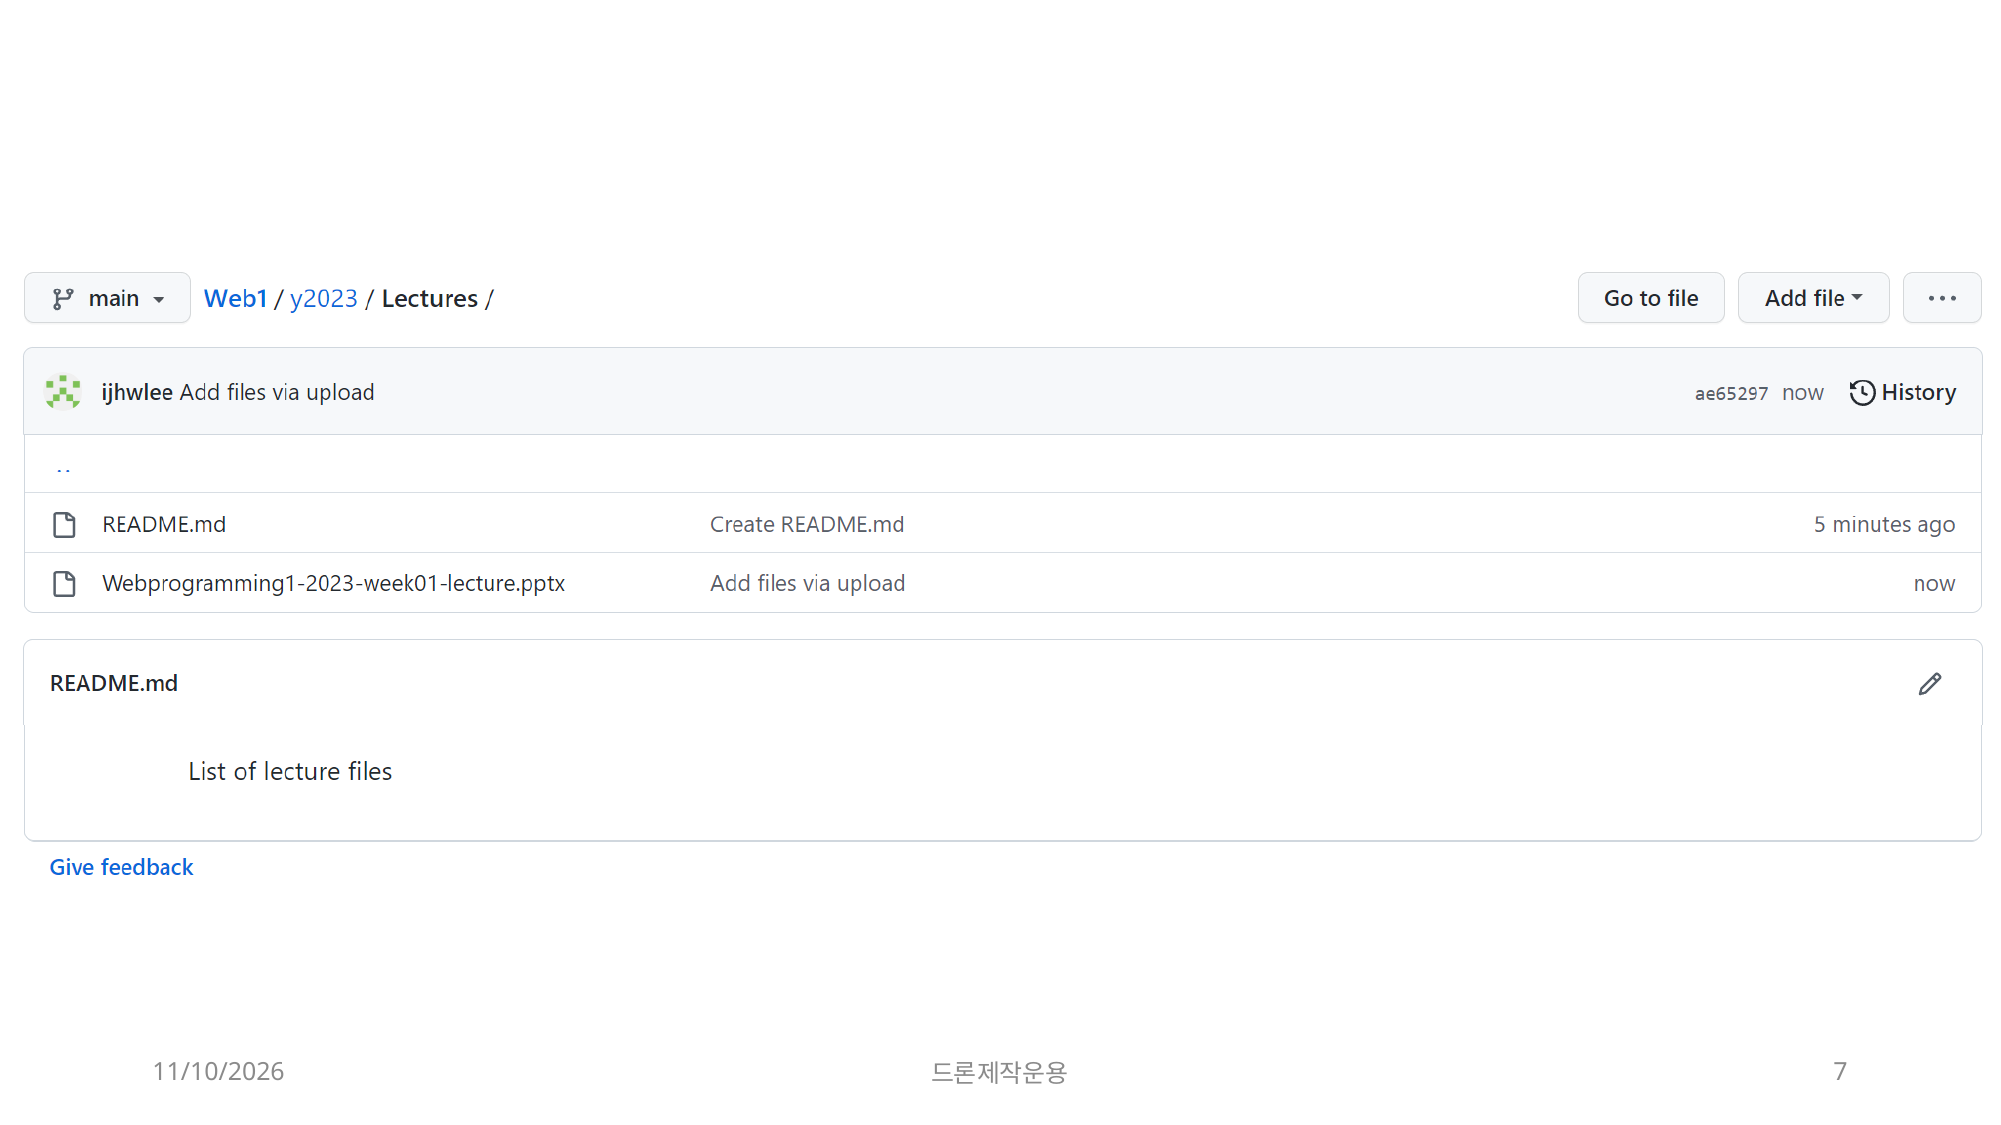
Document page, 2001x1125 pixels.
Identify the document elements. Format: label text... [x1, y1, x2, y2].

picture [0, 244, 2000, 881]
slide_number 7 [1412, 1042, 1863, 1103]
footer 드론제작운용 [662, 1042, 1338, 1103]
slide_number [137, 1042, 588, 1103]
